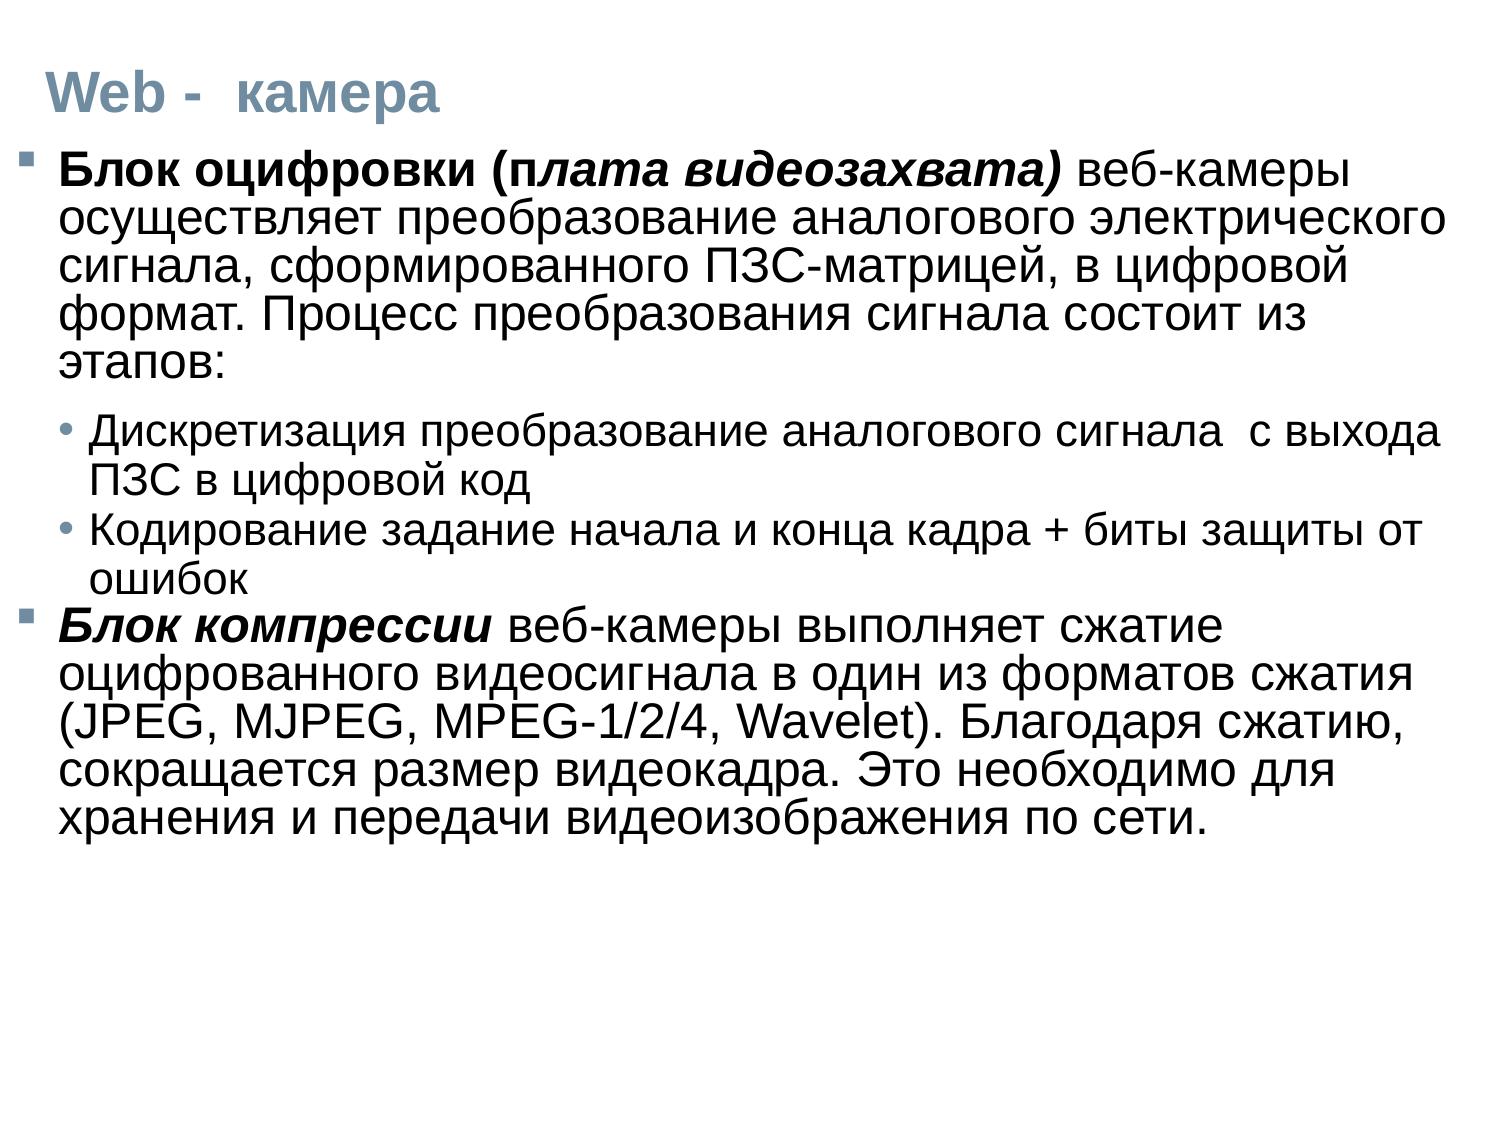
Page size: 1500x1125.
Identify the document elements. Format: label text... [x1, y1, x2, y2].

list Блок оцифровки (плата видеозахвата) веб-камеры осуществляет преобразование аналогового электрического сигнала, сформированного ПЗС-матрицей, в цифровой формат. Процесс преобразования сигнала состоит из этапов: Дискретизация преобразование аналогового сигнала с выхода ПЗС в цифровой код Кодирование задание начала и конца кадра + биты защиты от ошибок Блок компрессии веб-камеры выполняет сжатие оцифрованного видеосигнала в один из форматов сжатия (JPEG, MJPEG, MPEG-1/2/4, Wavelet). Благодаря сжатию, сокращается размер видеокадра. Это необходимо для хранения и передачи видеоизображения по сети. [0, 140, 1500, 1125]
title Web - камера [0, 46, 1350, 131]
